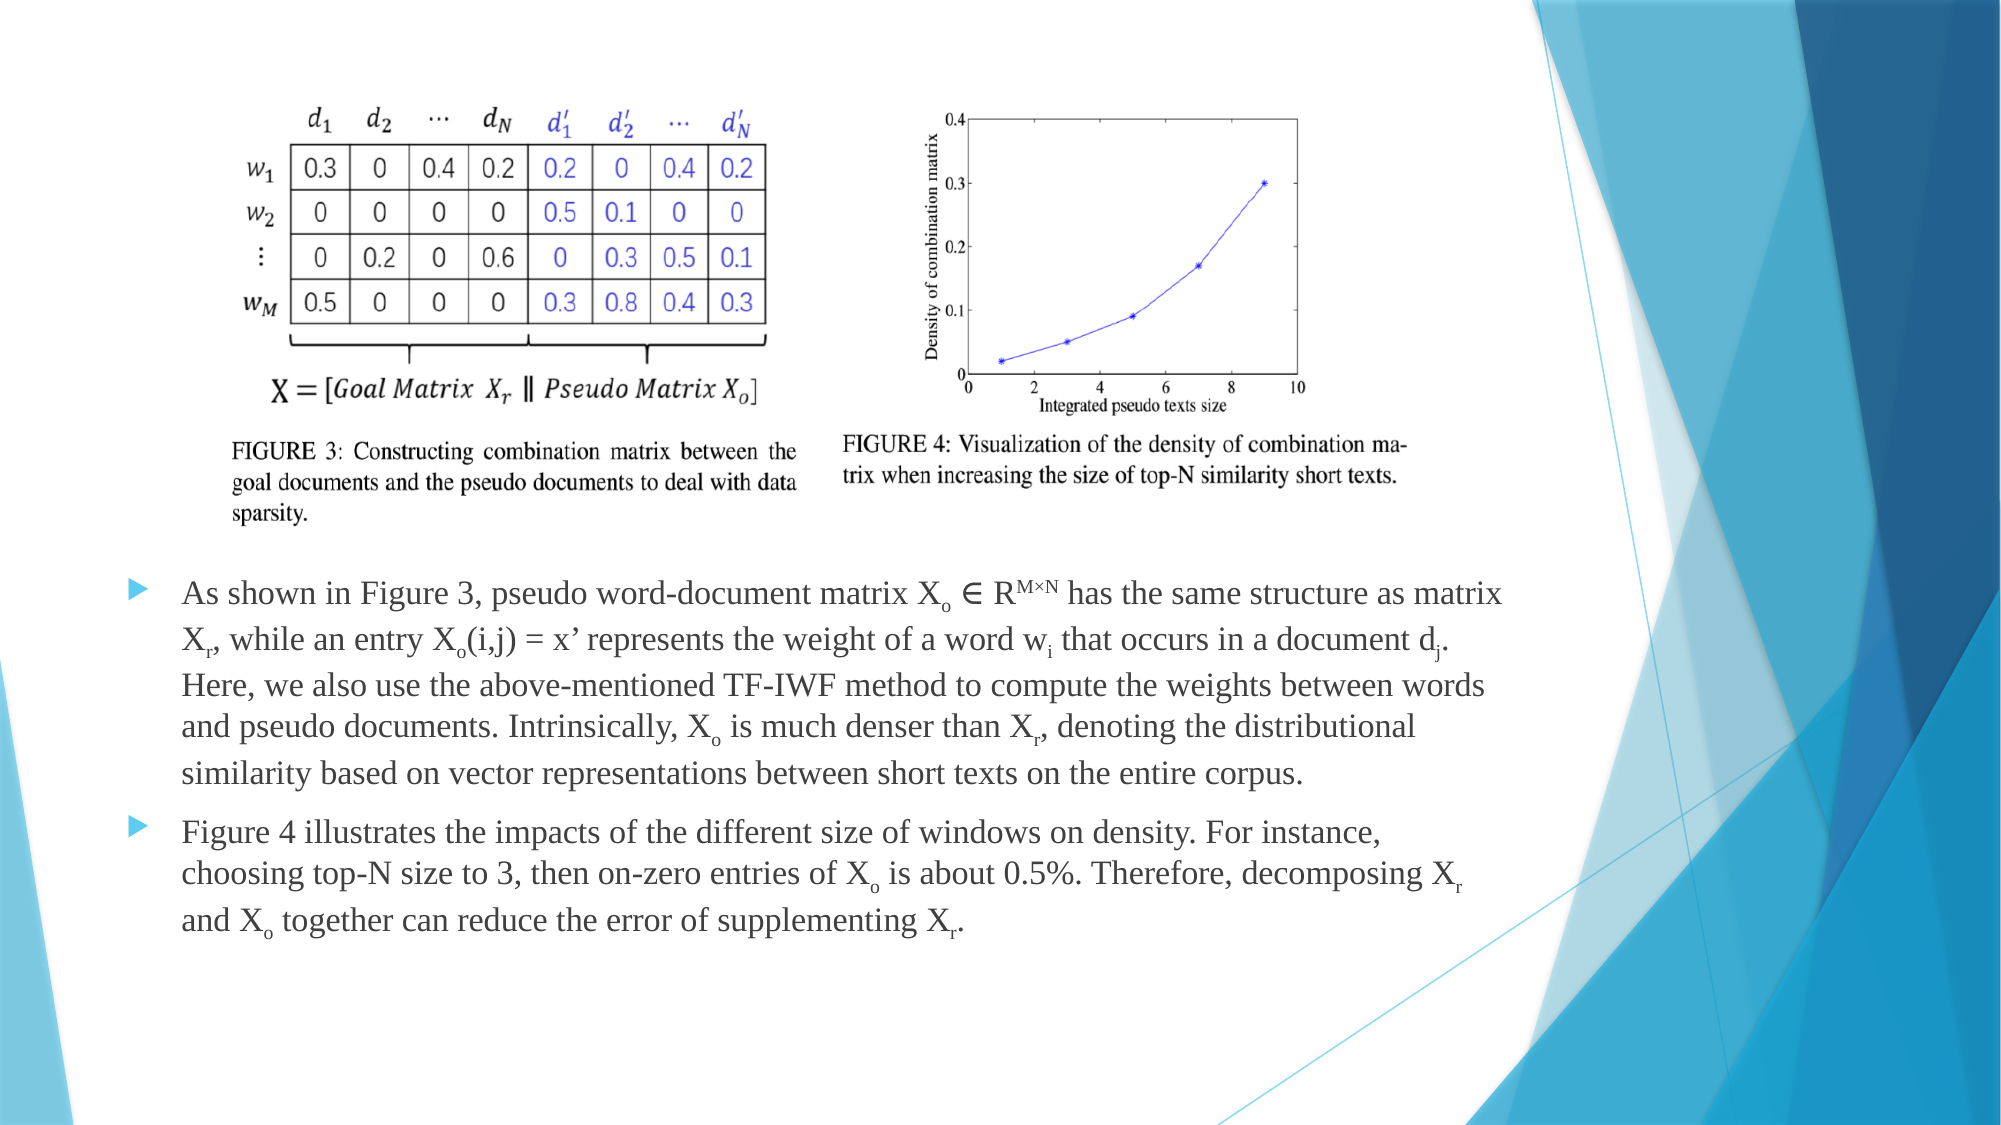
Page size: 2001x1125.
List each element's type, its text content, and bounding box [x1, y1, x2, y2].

picture [218, 92, 1414, 528]
list As shown in Figure 3, pseudo word-document matrix Xo ∈ RM×N has the same structure as matrix Xr, while an entry Xo(i,j) = x’ represents the weight of a word wi that occurs in a document dj. Here, we also use the above-mentioned TF-IWF method to compute the weights between words and pseudo documents. Intrinsically, Xo is much denser than Xr, denoting the distributional similarity based on vector representations between short texts on the entire corpus. Figure 4 illustrates the impacts of the different size of windows on density. For instance, choosing top-N size to 3, then on-zero entries of Xo is about 0.5%. Therefore, decomposing Xr and Xo together can reduce the error of supplementing Xr. [111, 24, 1522, 991]
